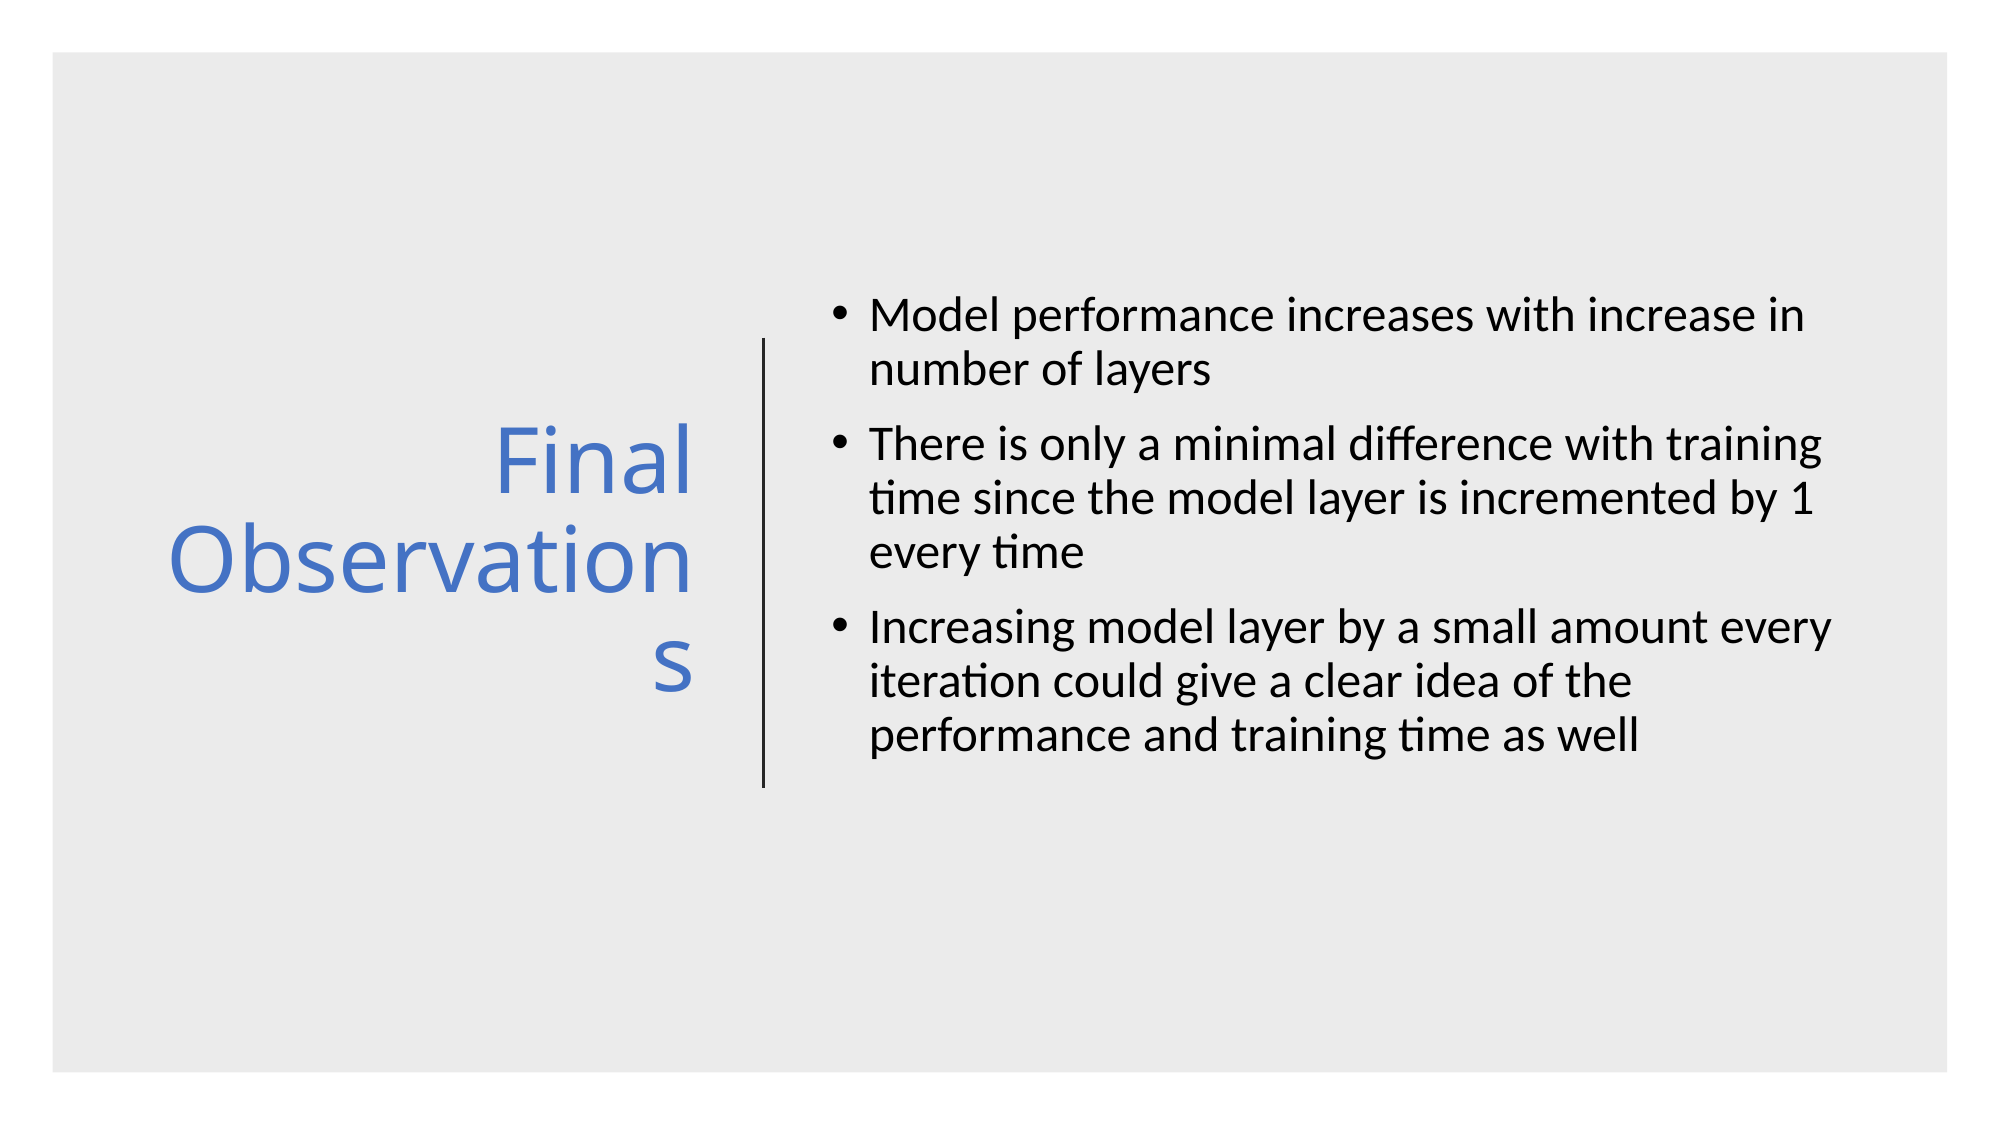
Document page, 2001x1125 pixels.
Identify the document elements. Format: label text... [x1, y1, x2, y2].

title Final Observations [137, 158, 711, 967]
text_box [52, 51, 1948, 1073]
list Model performance increases with increase in number of layers There is only a minimal difference with training time since the model layer is incremented by 1 every time Increasing model layer by a small amount every iteration could give a clear idea of the performance and training time as well [816, 158, 1863, 967]
